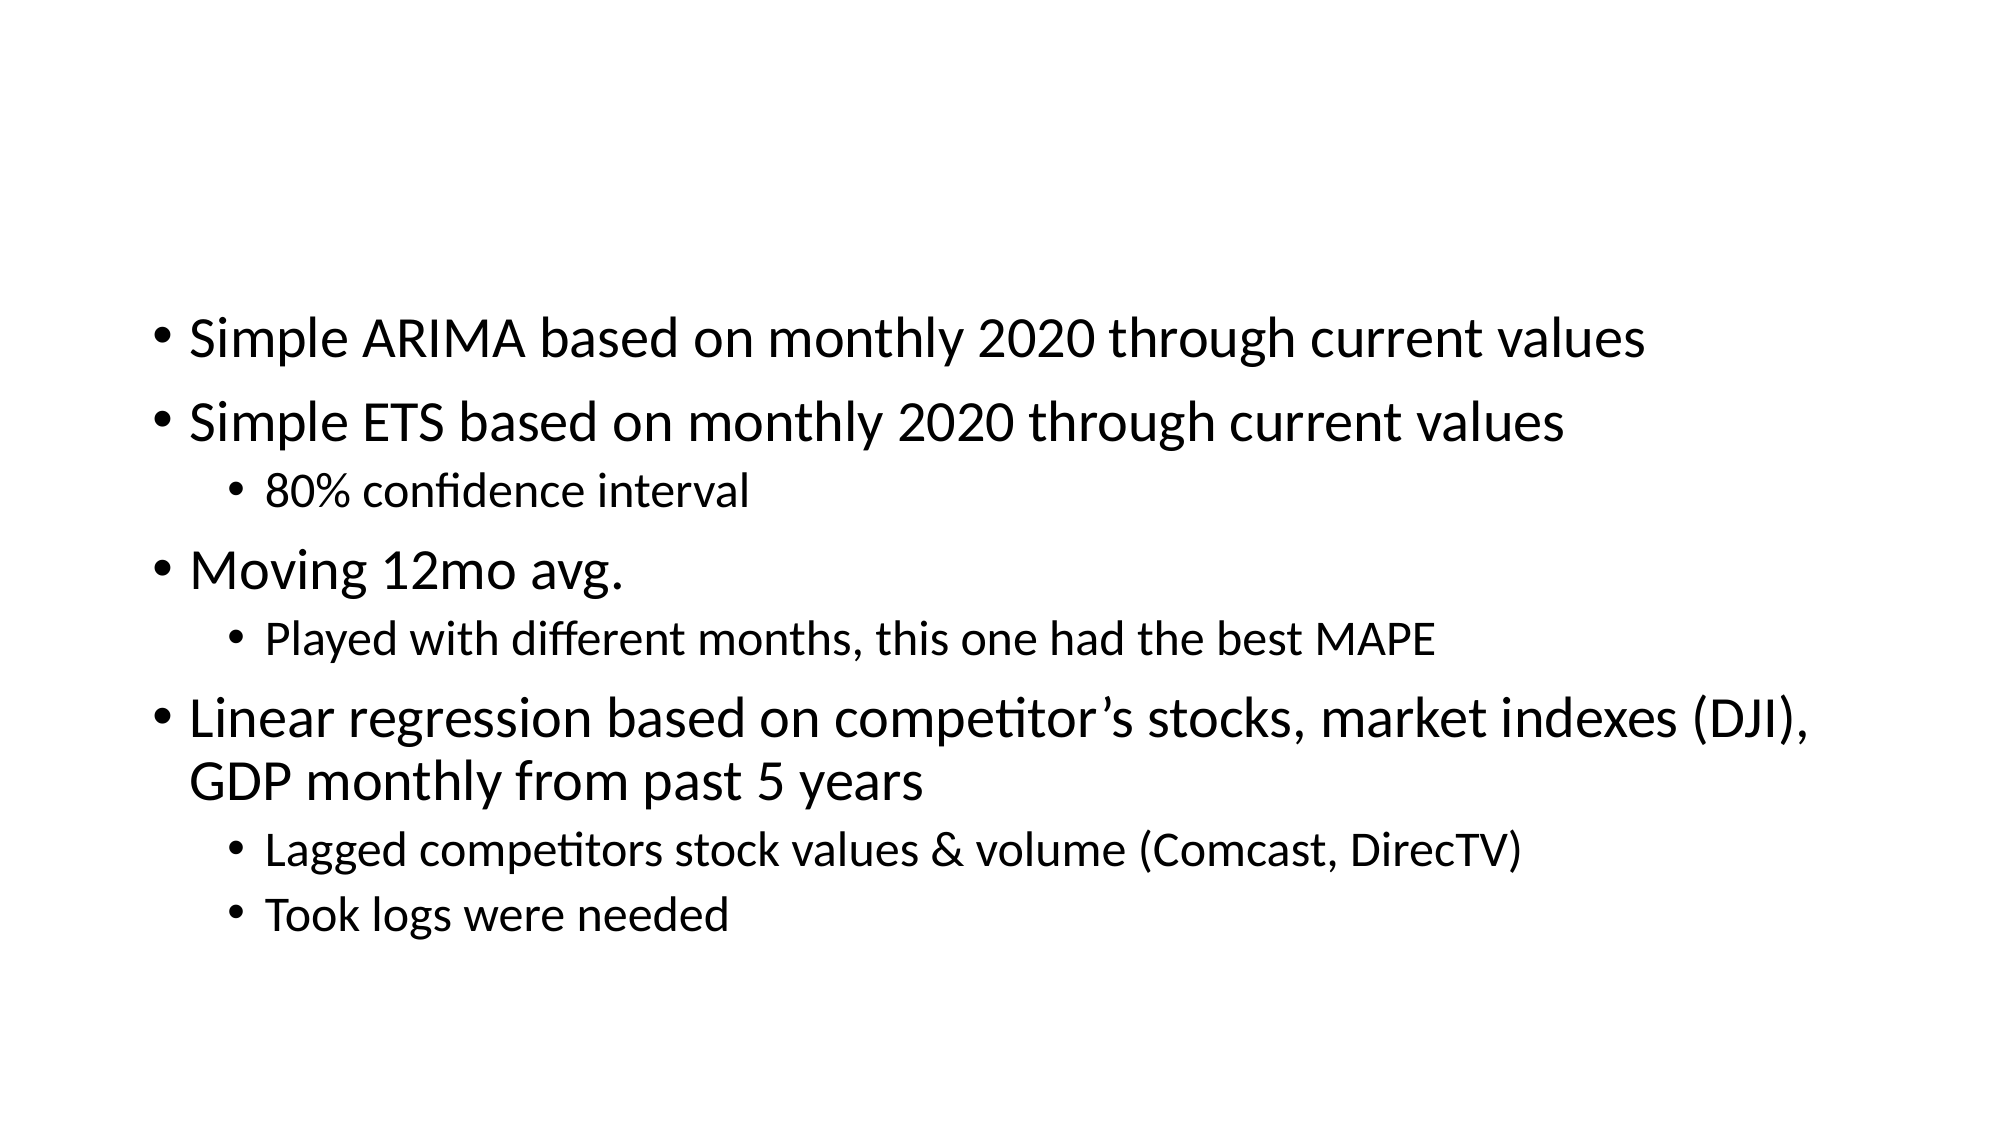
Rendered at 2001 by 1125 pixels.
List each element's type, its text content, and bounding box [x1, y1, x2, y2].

list Simple ARIMA based on monthly 2020 through current values Simple ETS based on monthly 2020 through current values 80% confidence interval Moving 12mo avg. Played with different months, this one had the best MAPE Linear regression based on competitor’s stocks, market indexes (DJI), GDP monthly from past 5 years Lagged competitors stock values & volume (Comcast, DirecTV) Took logs were needed [137, 299, 1863, 1014]
